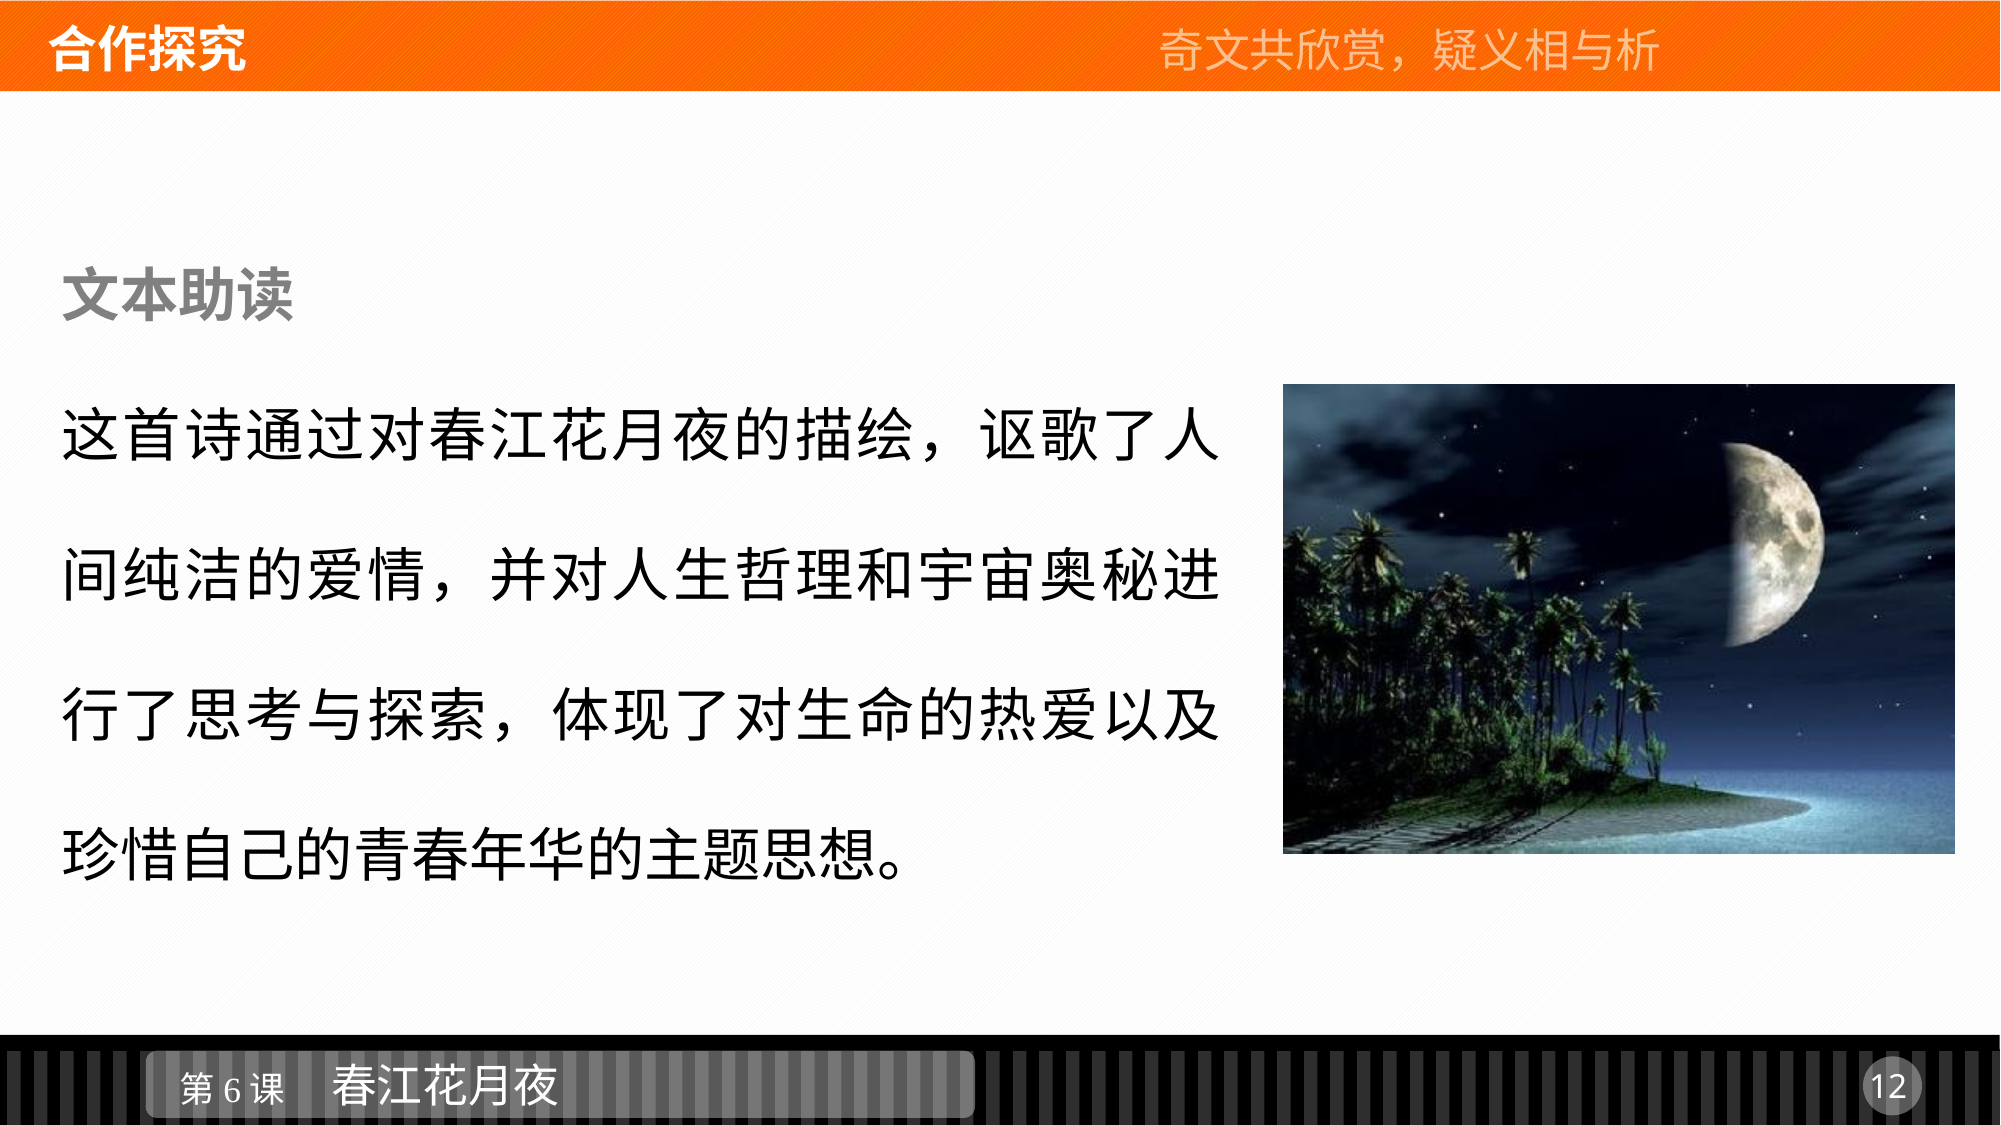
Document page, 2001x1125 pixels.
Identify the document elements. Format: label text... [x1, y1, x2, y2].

text_box 文本助读 这首诗通过对春江花月夜的描绘，讴歌了人间纯洁的爱情，并对人生哲理和宇宙奥秘进行了思考与探索，体现了对生命的热爱以及珍惜自己的青春年华的主题思想。 [47, 181, 1236, 896]
picture [1283, 384, 1955, 854]
